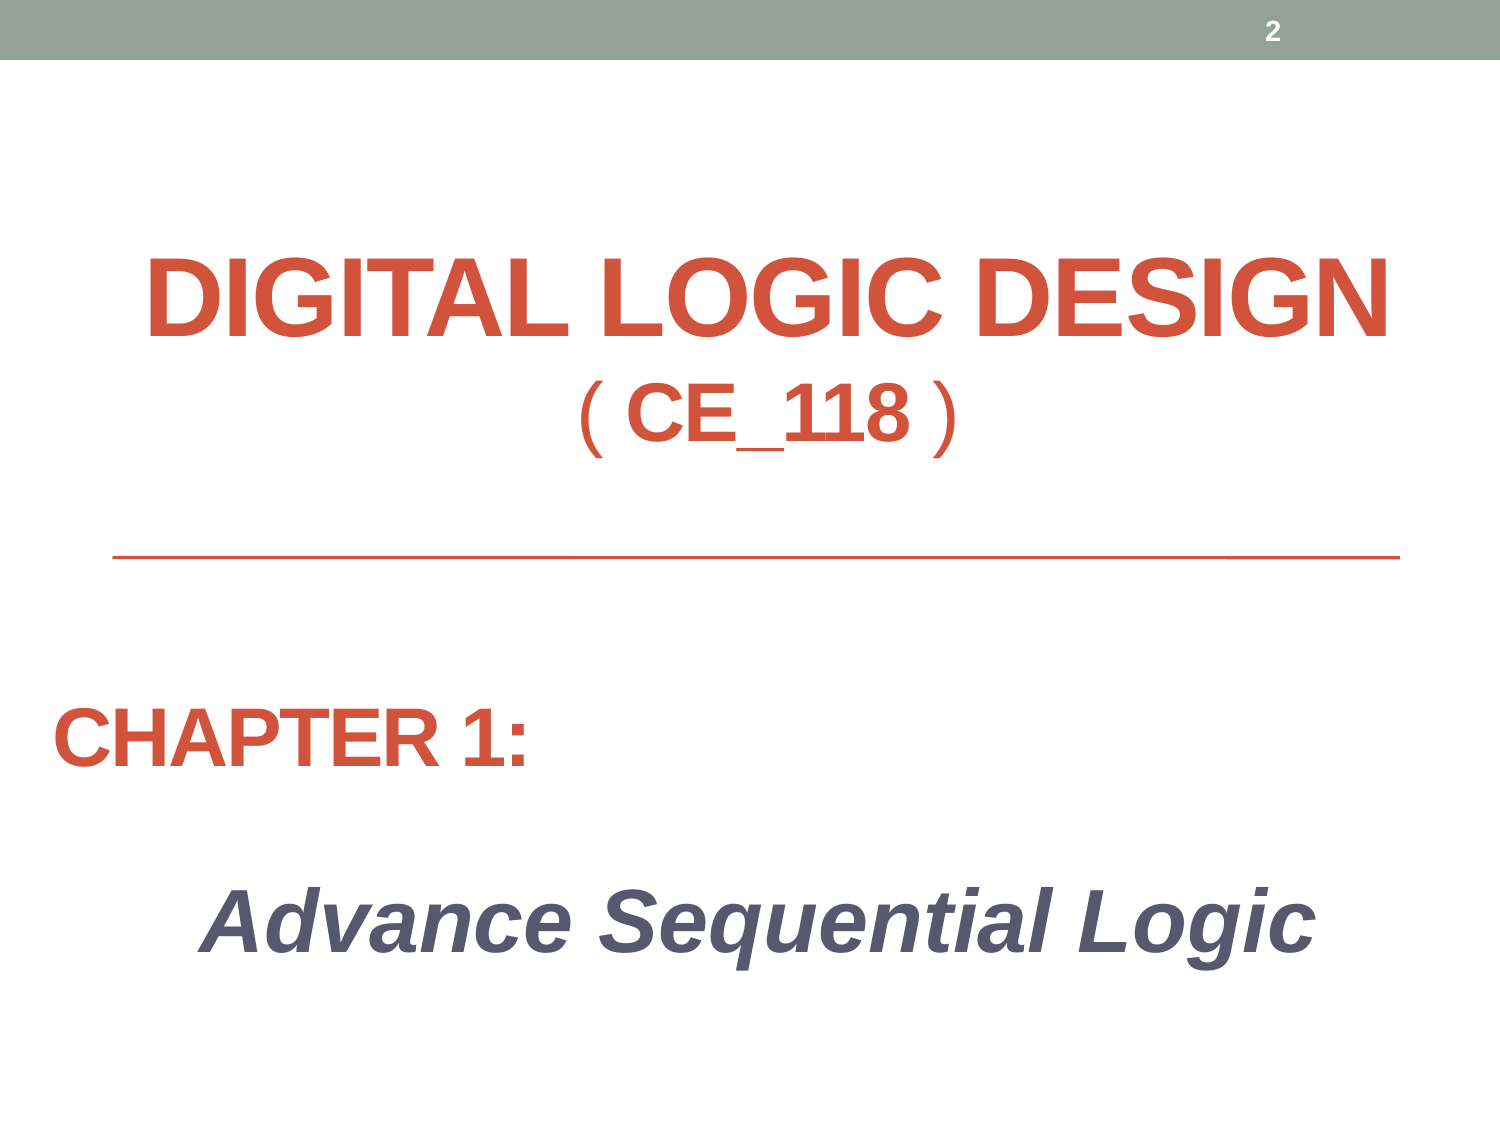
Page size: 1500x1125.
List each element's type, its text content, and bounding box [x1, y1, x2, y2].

title Chapter 1: [37, 637, 688, 792]
text_box DIGITAL LOGIC DESIGN ( ce_118 ) [124, 174, 1413, 467]
subtitle Advance Sequential Logic [184, 725, 1354, 1013]
slide_number 2 [1250, 3, 1425, 57]
